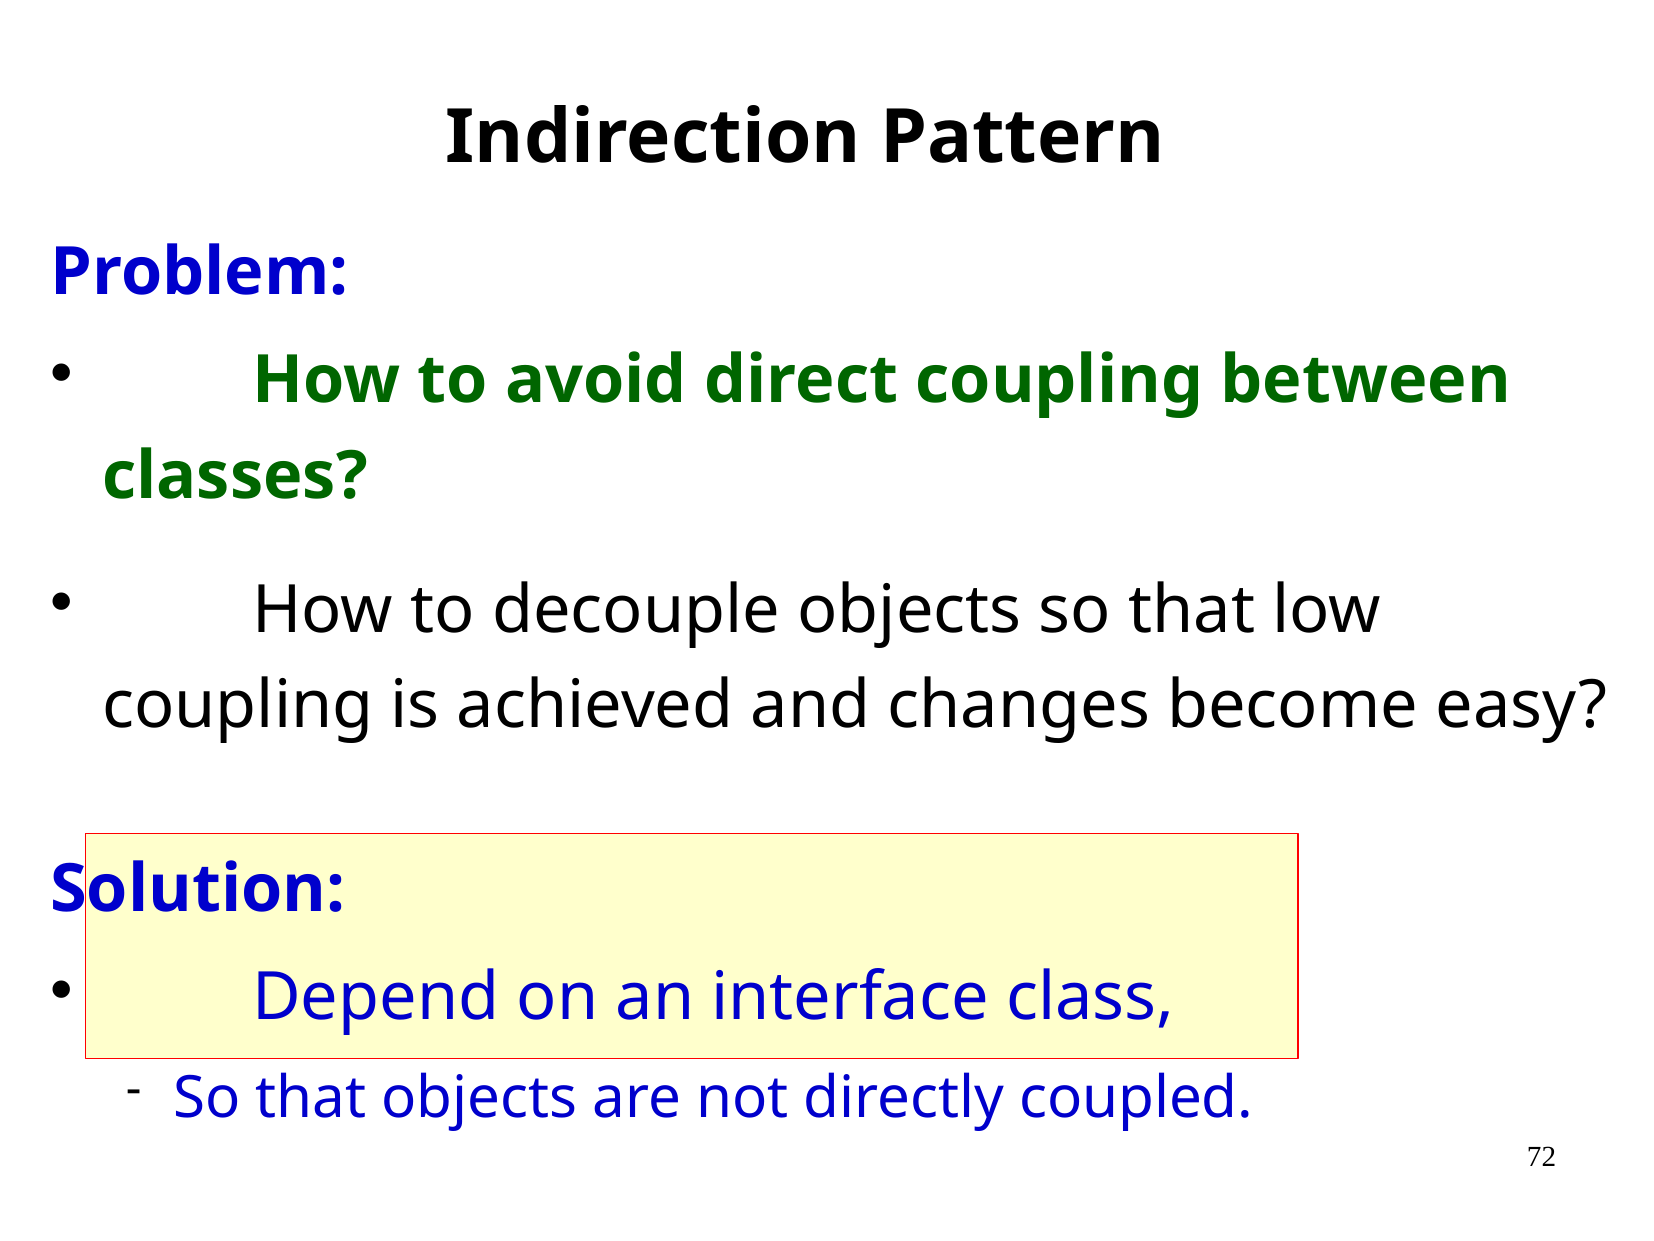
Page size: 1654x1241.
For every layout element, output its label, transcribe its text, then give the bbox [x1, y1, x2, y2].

title Indirection Pattern [114, 66, 1497, 211]
list Problem: How to avoid direct coupling between classes? How to decouple objects so that low coupling is achieved and changes become easy? Solution: Depend on an interface class, So that objects are not directly coupled. [33, 211, 1621, 1237]
